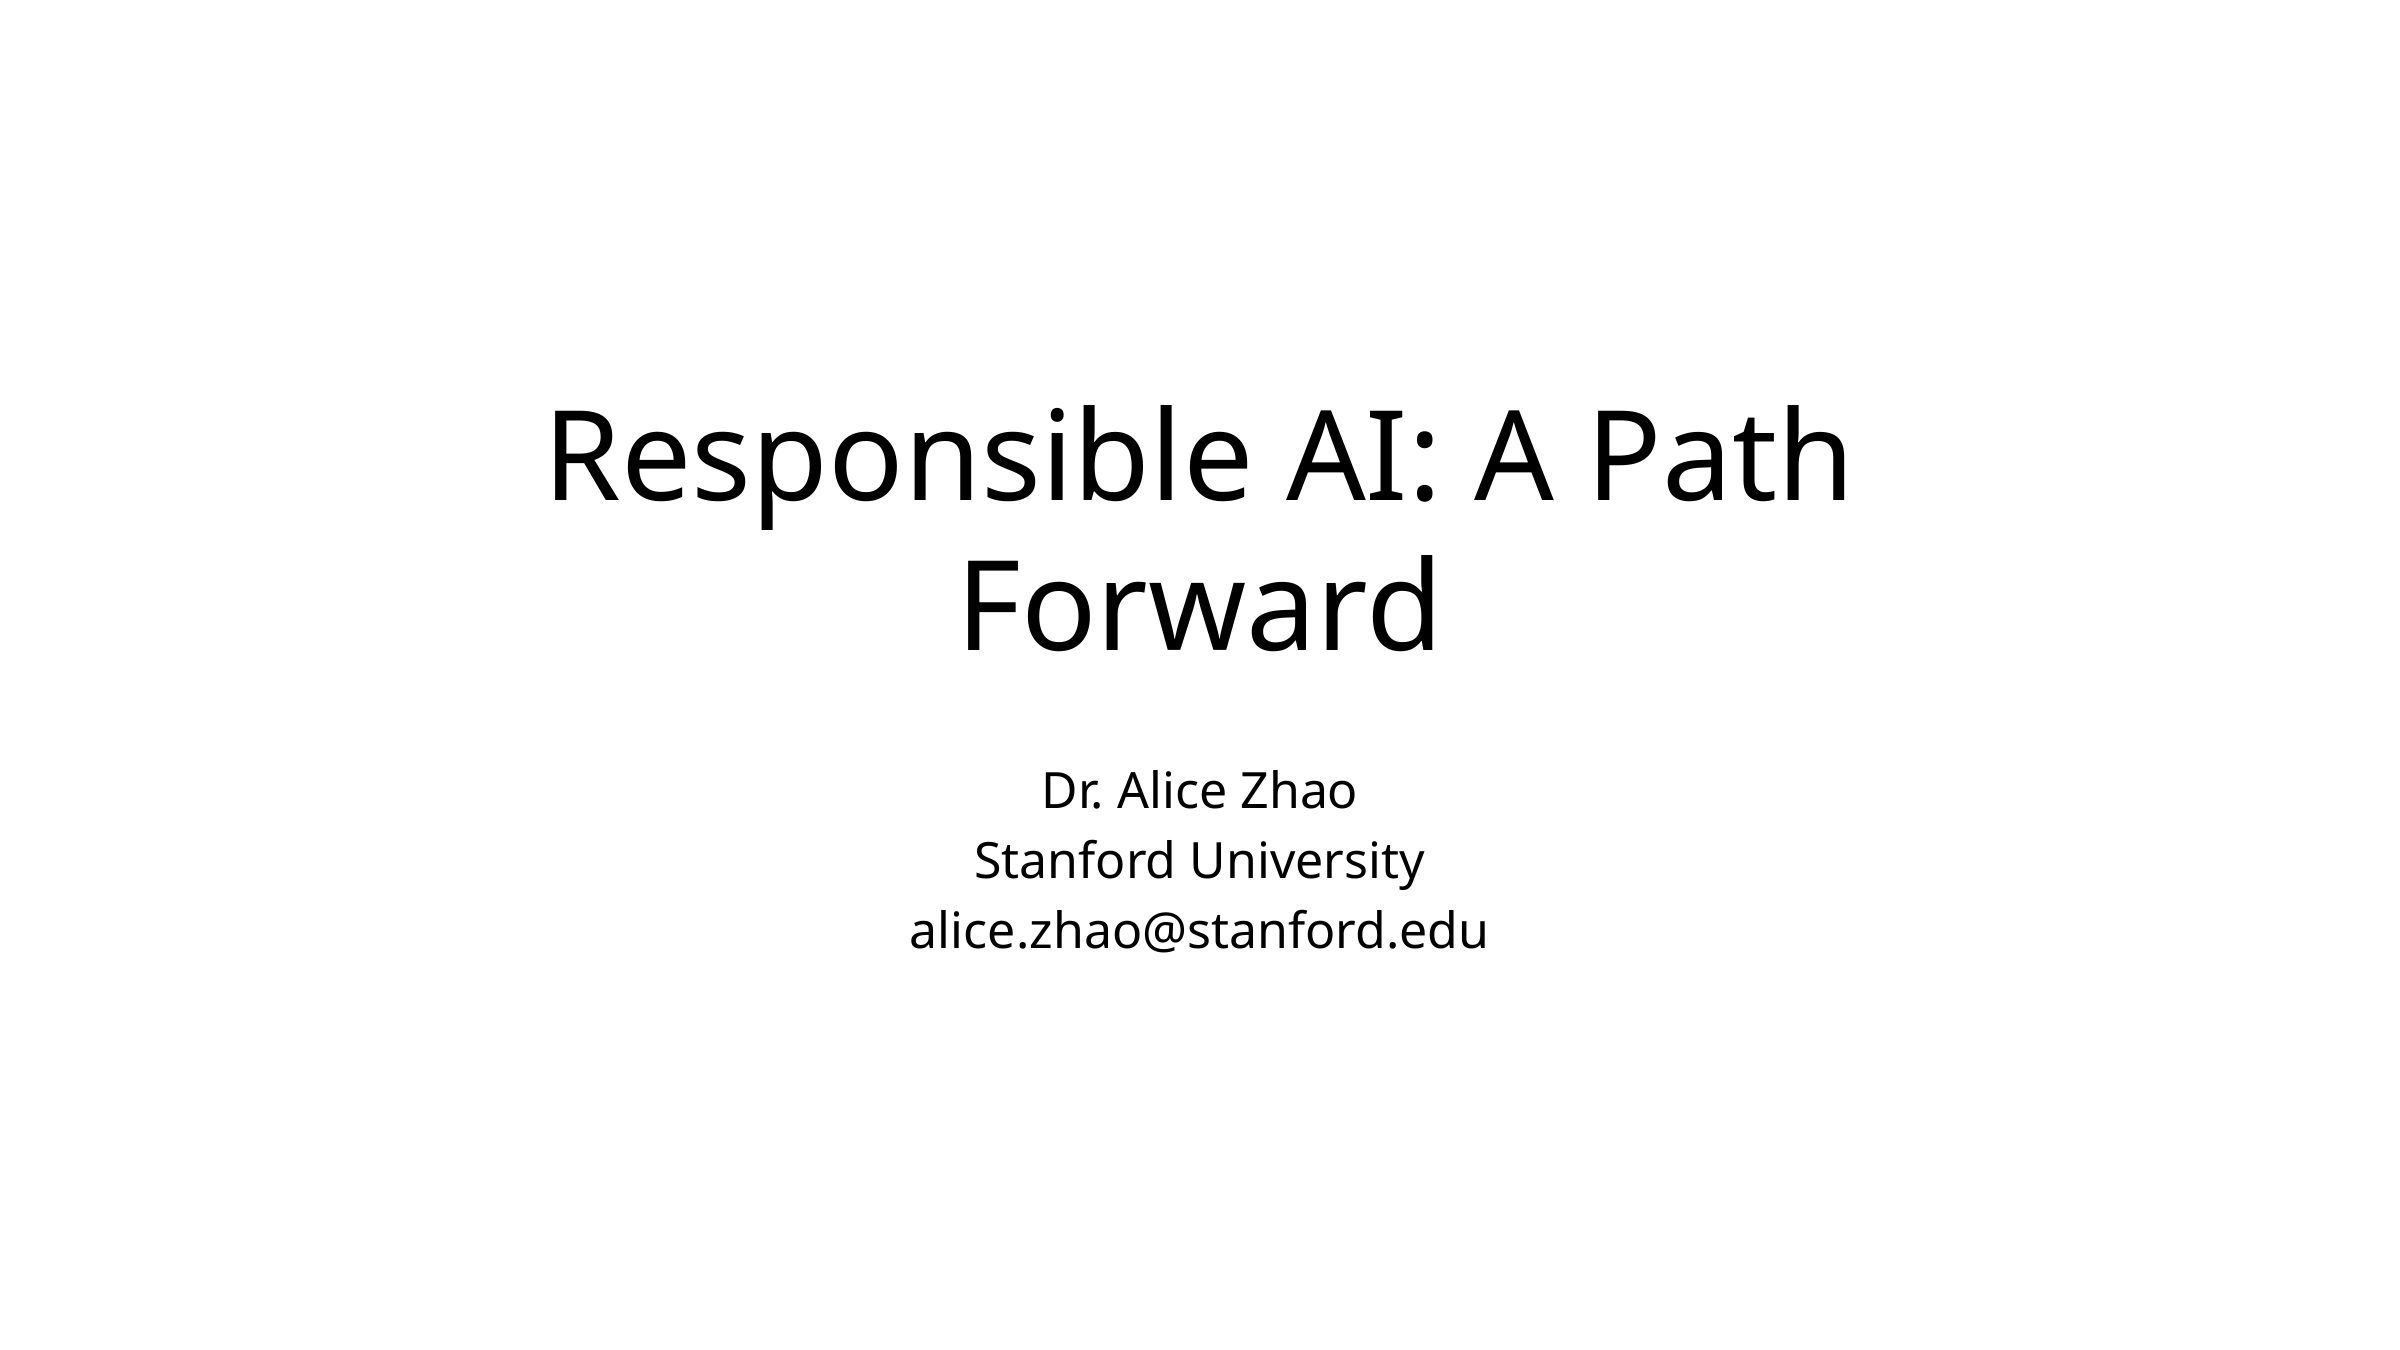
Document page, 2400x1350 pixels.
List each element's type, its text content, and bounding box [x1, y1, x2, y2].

title Responsible AI: A Path Forward [450, 329, 1950, 721]
subtitle Dr. Alice Zhao Stanford University alice.zhao@stanford.edu [450, 750, 1950, 1023]
